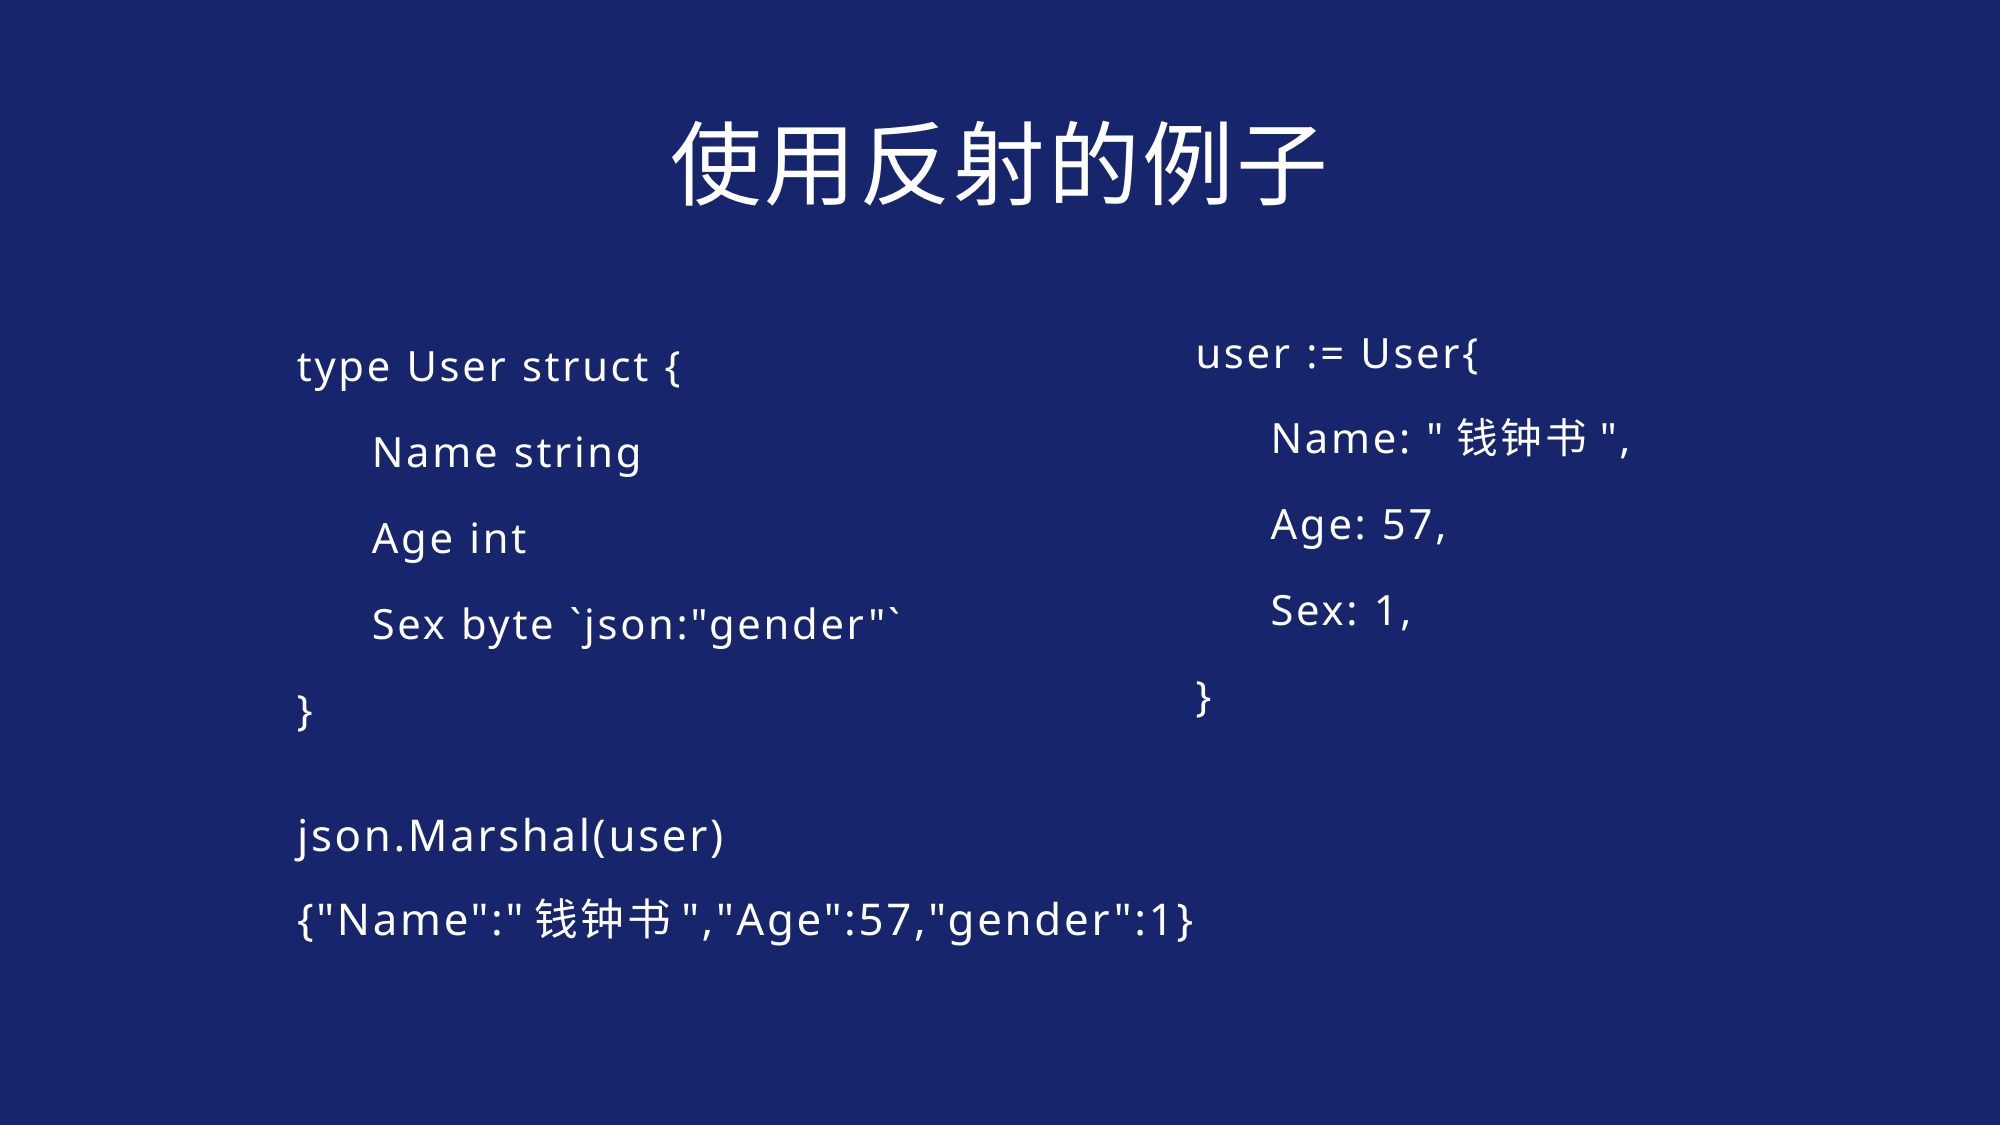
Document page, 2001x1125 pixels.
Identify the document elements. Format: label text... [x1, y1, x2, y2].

text_box type User struct { Name string Age int Sex byte `json:"gender"` } [282, 317, 1000, 741]
title 使用反射的例子 [137, 59, 1863, 278]
text_box user := User{ Name: "钱钟书", Age: 57, Sex: 1, } [1180, 303, 1646, 728]
list json.Marshal(user) {"Name":"钱钟书","Age":57,"gender":1} [282, 784, 1550, 953]
